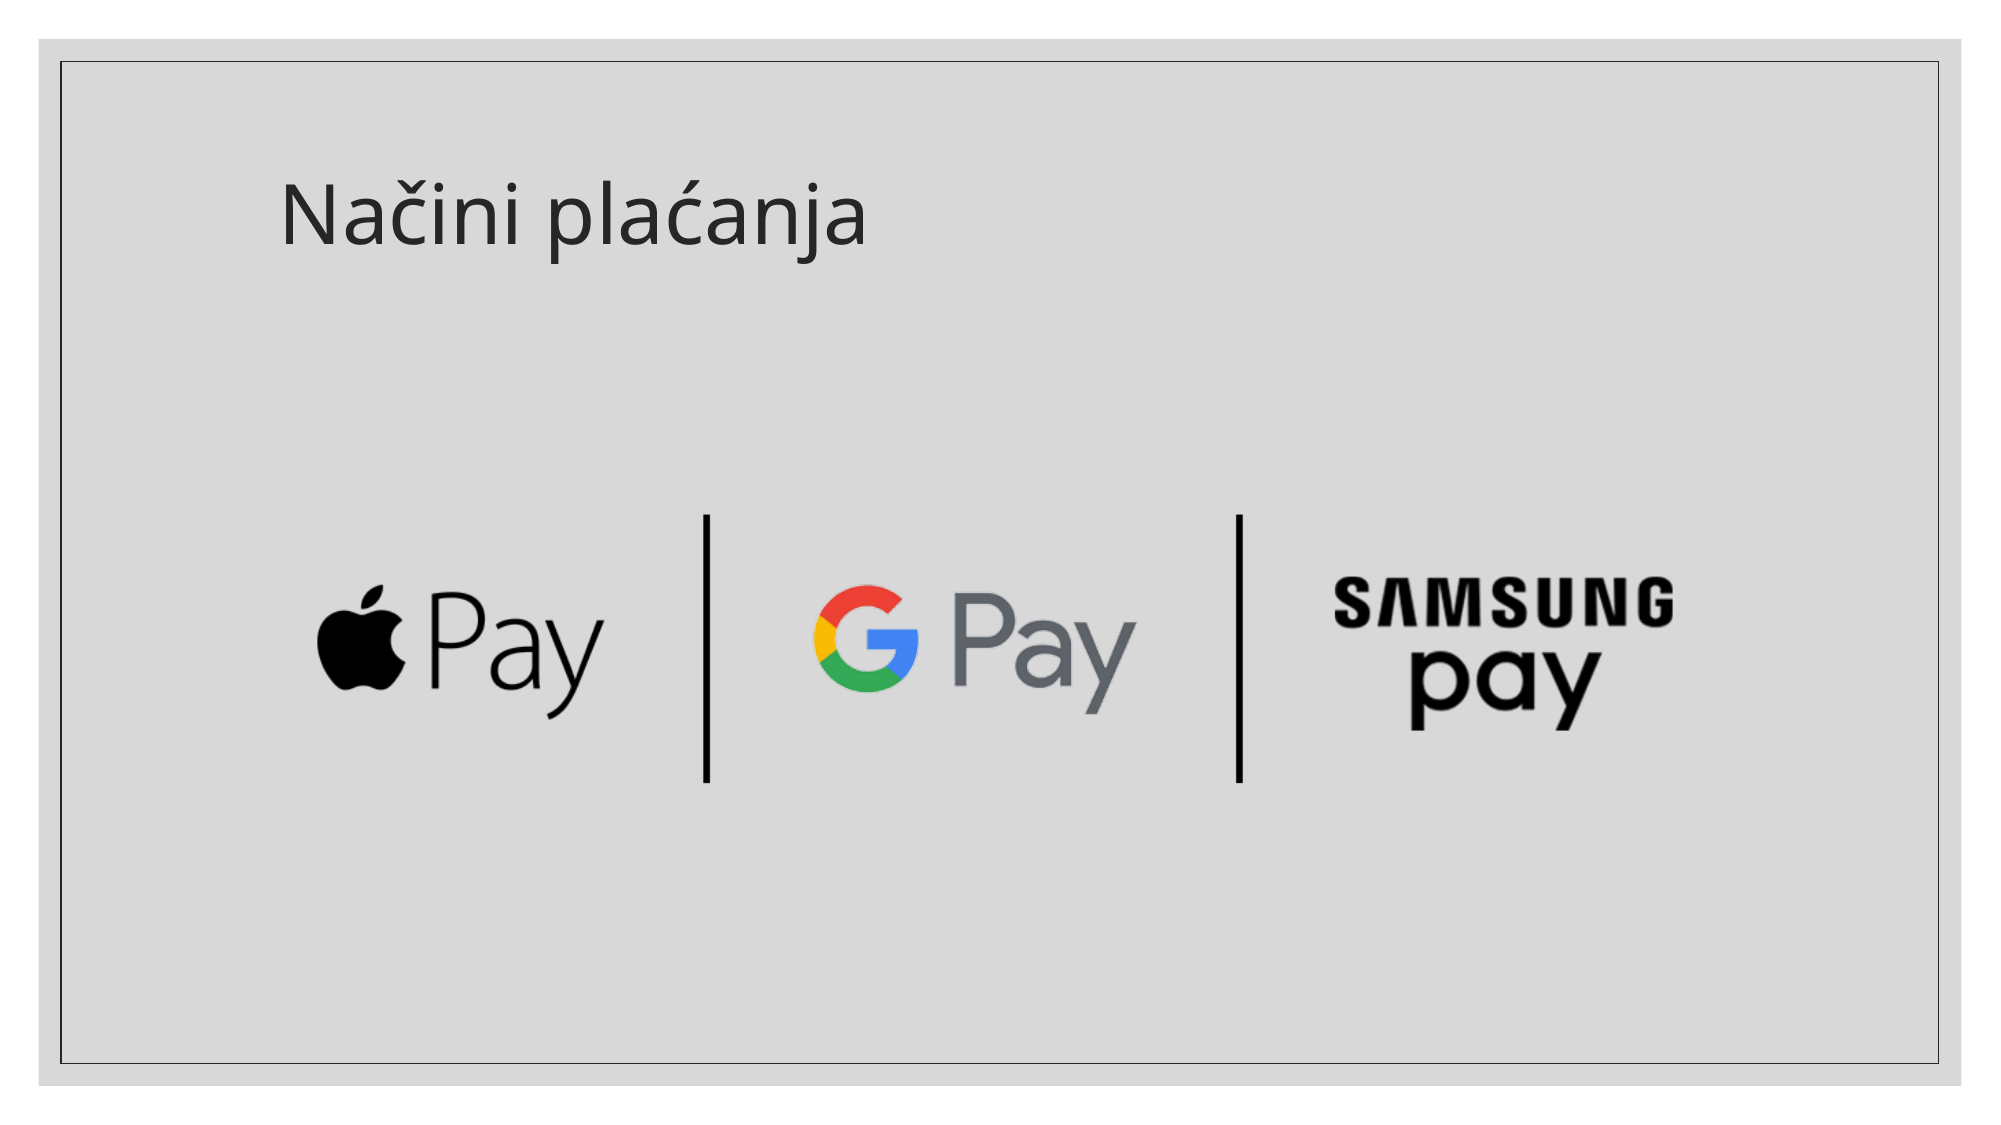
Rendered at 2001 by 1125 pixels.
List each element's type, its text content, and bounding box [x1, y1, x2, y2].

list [279, 505, 1721, 815]
title Načini plaćanja [264, 105, 1721, 331]
